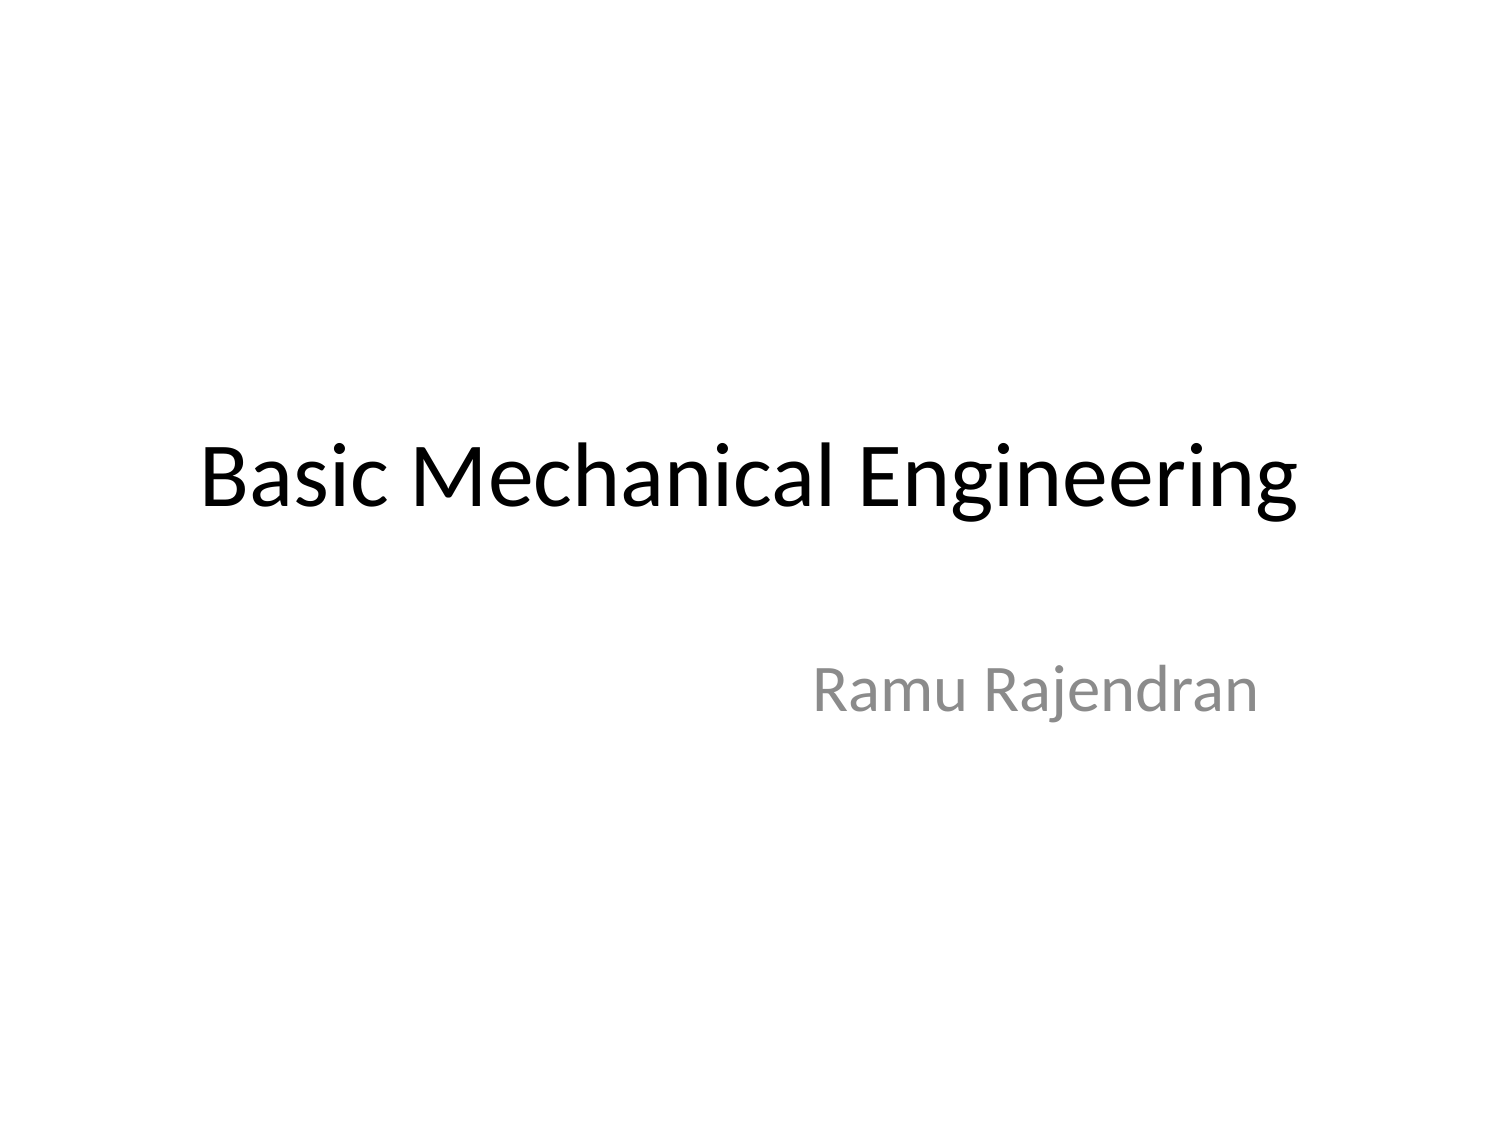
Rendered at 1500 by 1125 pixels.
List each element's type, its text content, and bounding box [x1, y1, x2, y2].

title Basic Mechanical Engineering [112, 349, 1388, 591]
subtitle Ramu Rajendran [225, 637, 1275, 925]
